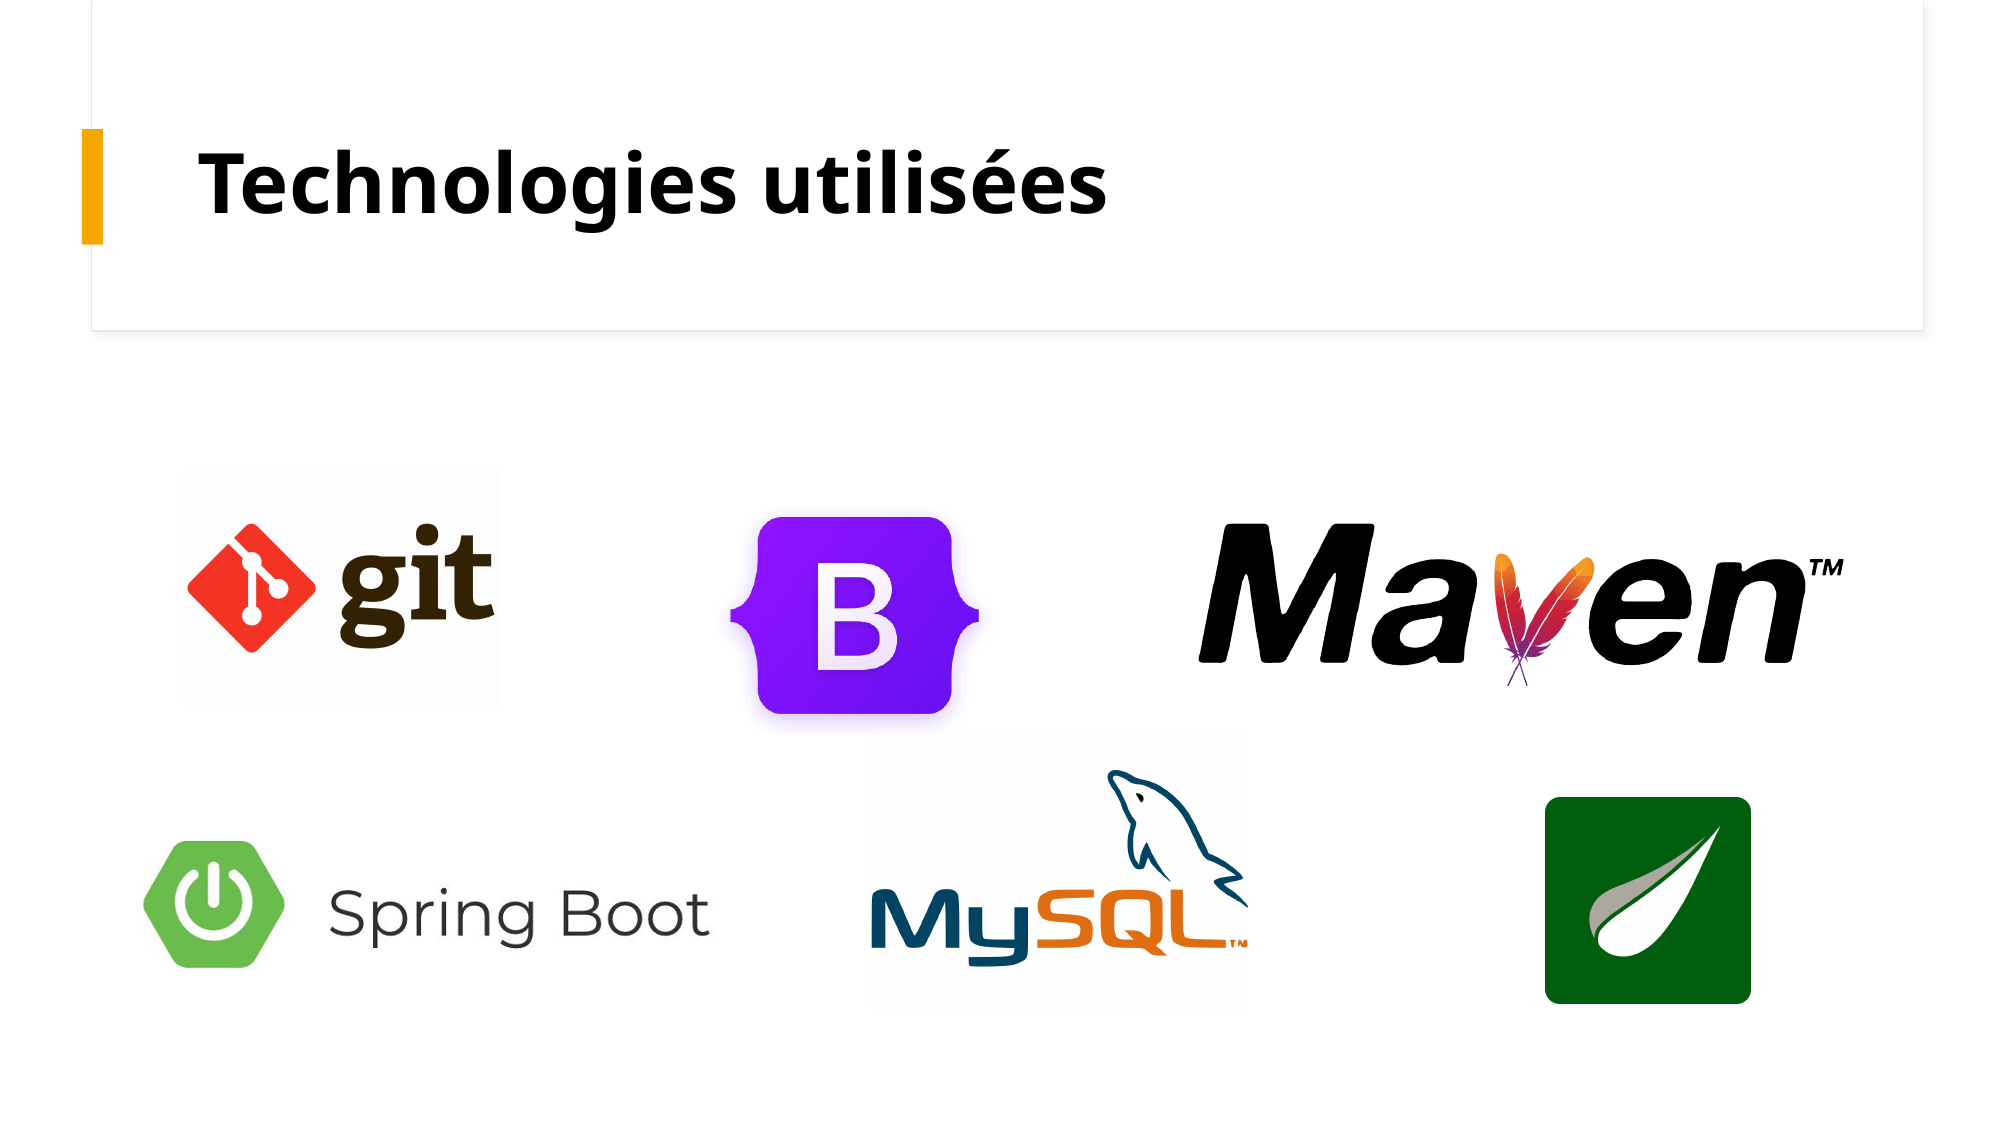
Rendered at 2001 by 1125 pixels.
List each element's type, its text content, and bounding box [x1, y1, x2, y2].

picture [1185, 518, 1848, 686]
picture [1544, 797, 1751, 1004]
picture [23, 469, 1248, 1125]
title Technologies utilisées [183, 90, 1851, 284]
